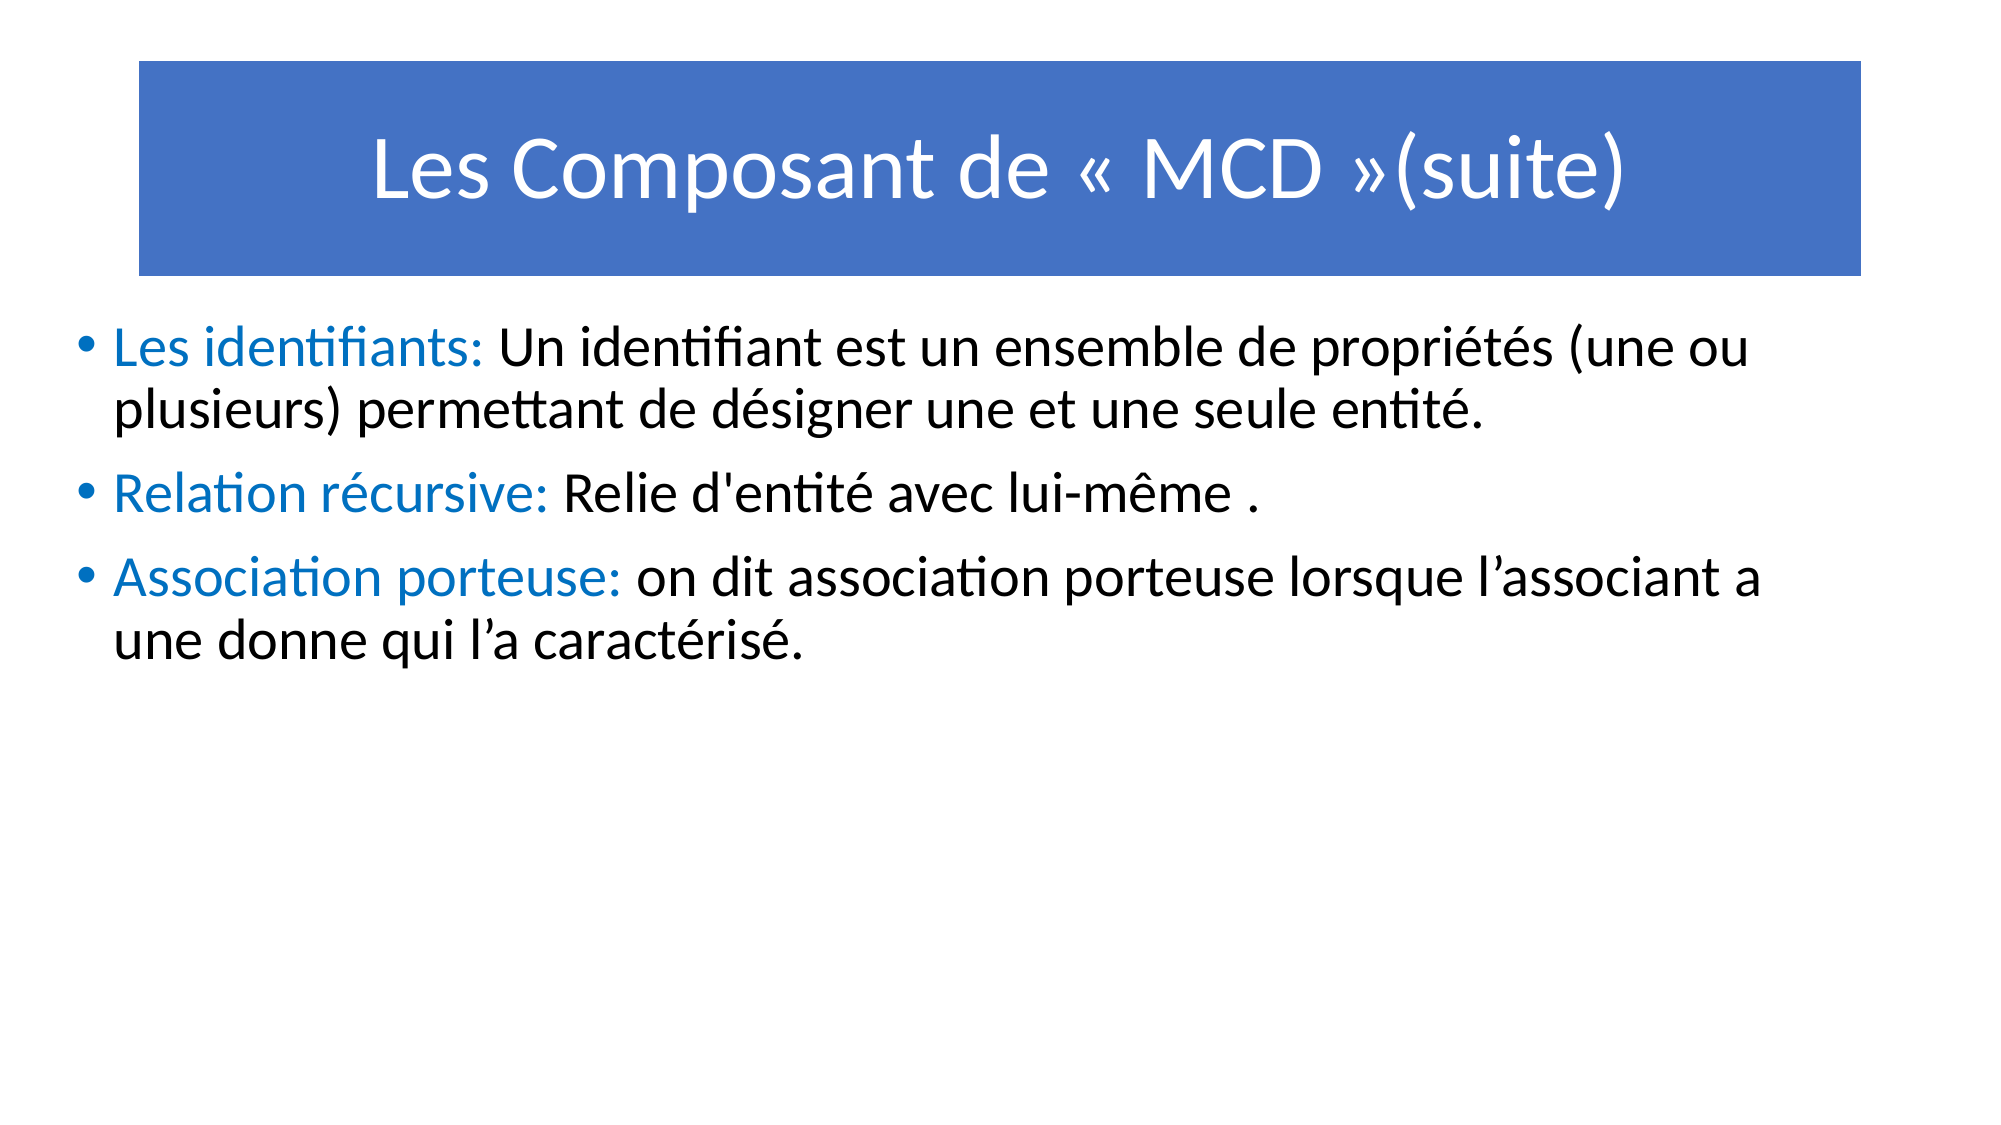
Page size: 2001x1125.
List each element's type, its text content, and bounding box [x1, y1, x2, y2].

title Les Composant de « MCD »(suite) [136, 58, 1864, 279]
list Les identifiants: Un identifiant est un ensemble de propriétés (une ou plusieurs) permettant de désigner une et une seule entité. Relation récursive: Relie d'entité avec lui-même . Association porteuse: on dit association porteuse lorsque l’associant a une donne qui l’a caractérisé. [61, 308, 1787, 1022]
